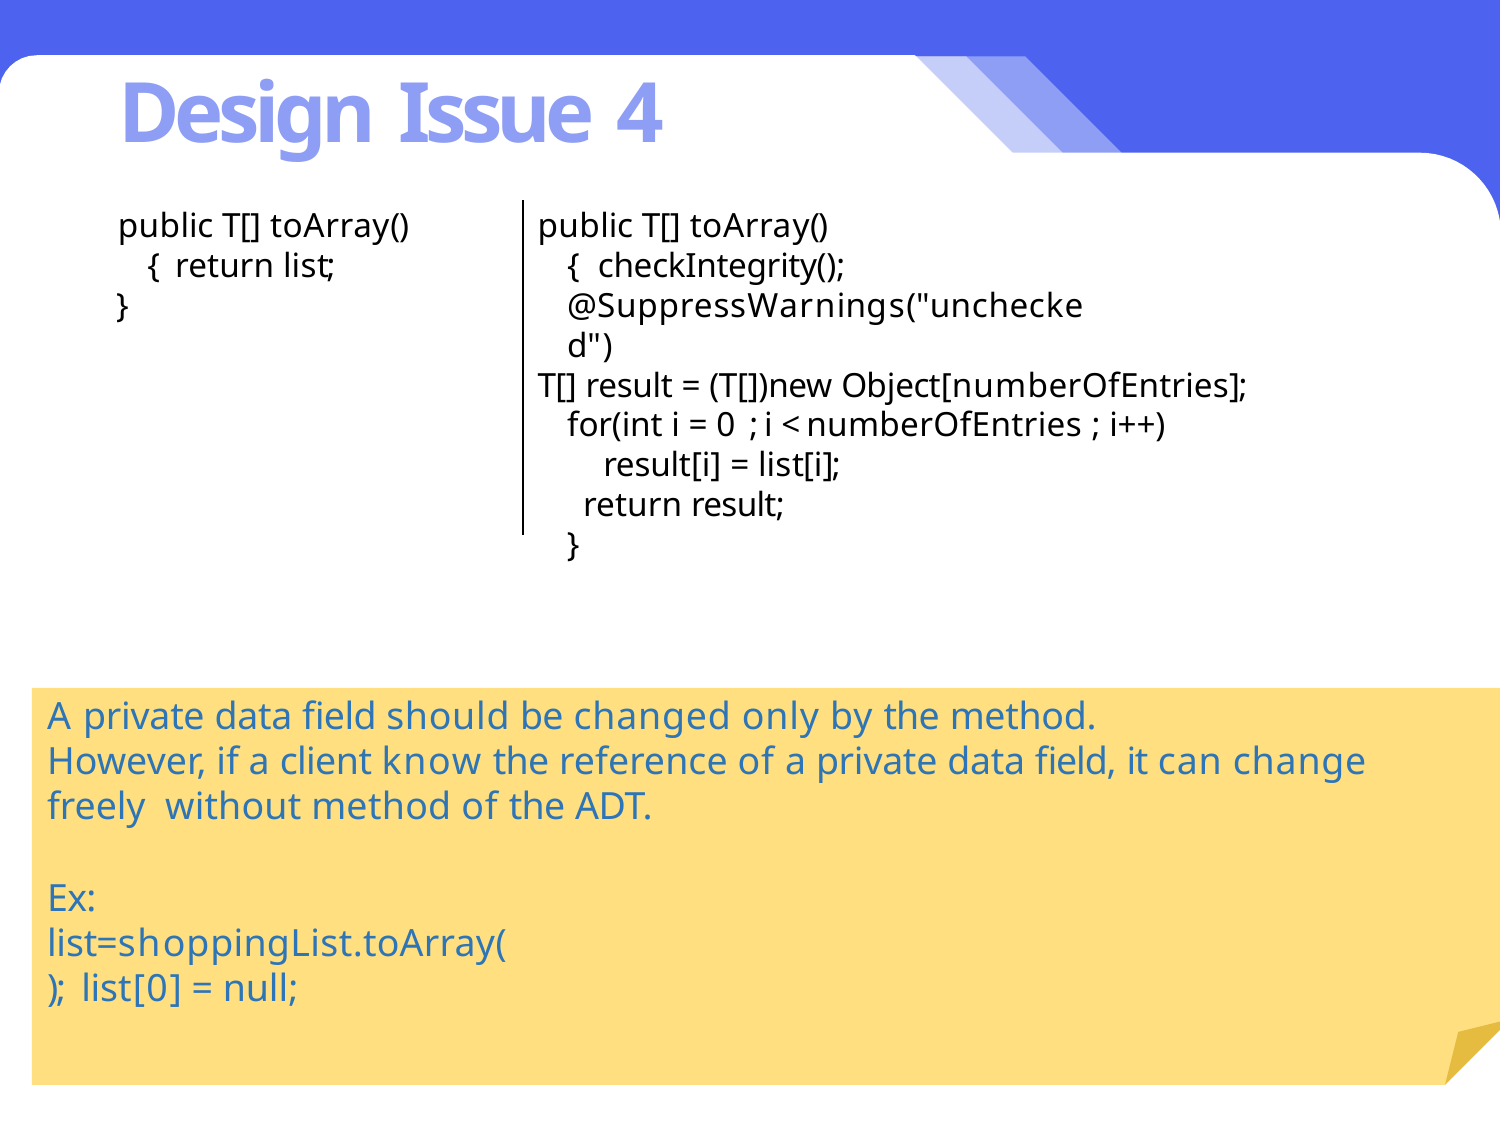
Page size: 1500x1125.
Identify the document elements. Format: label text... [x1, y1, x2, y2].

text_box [31, 199, 1500, 1086]
title Design Issue 4 [116, 56, 675, 197]
